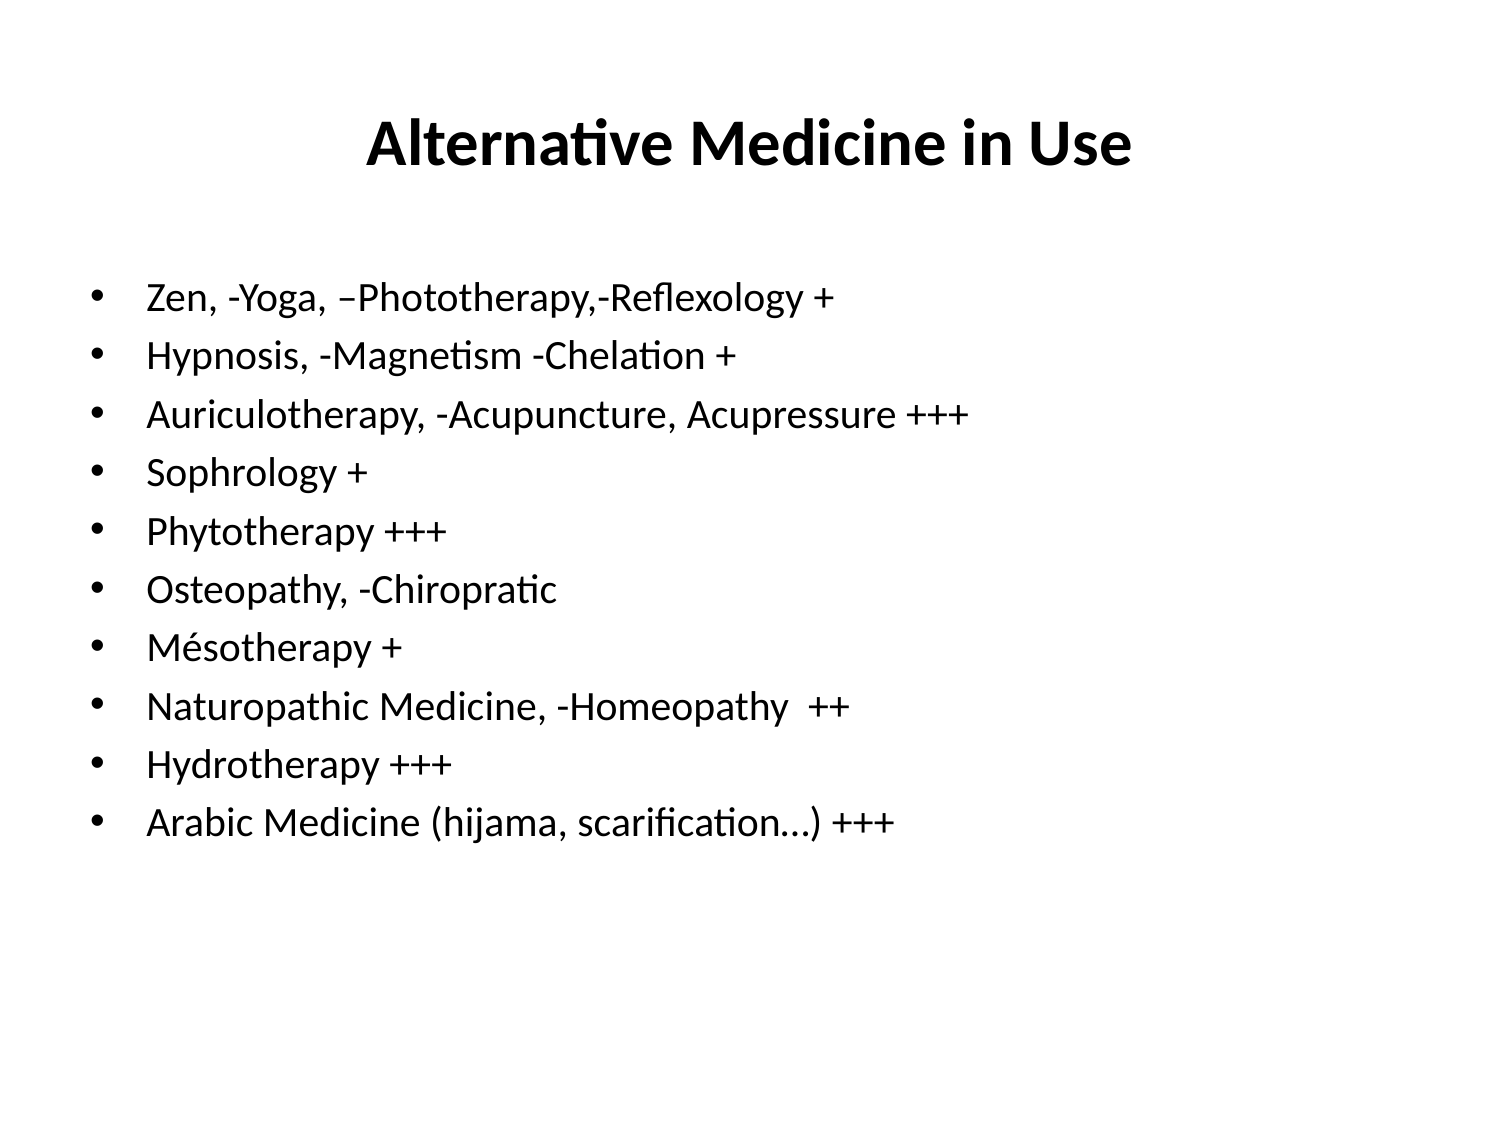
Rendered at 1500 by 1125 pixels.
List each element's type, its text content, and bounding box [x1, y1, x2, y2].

list Zen, -Yoga, –Phototherapy,-Reflexology + Hypnosis, -Magnetism -Chelation + Auriculotherapy, -Acupuncture, Acupressure +++ Sophrology + Phytotherapy +++ Osteopathy, -Chiropratic Mésotherapy + Naturopathic Medicine, -Homeopathy ++ Hydrotherapy +++ Arabic Medicine (hijama, scarification…) +++ [74, 262, 1426, 1006]
title Alternative Medicine in Use [74, 44, 1426, 233]
